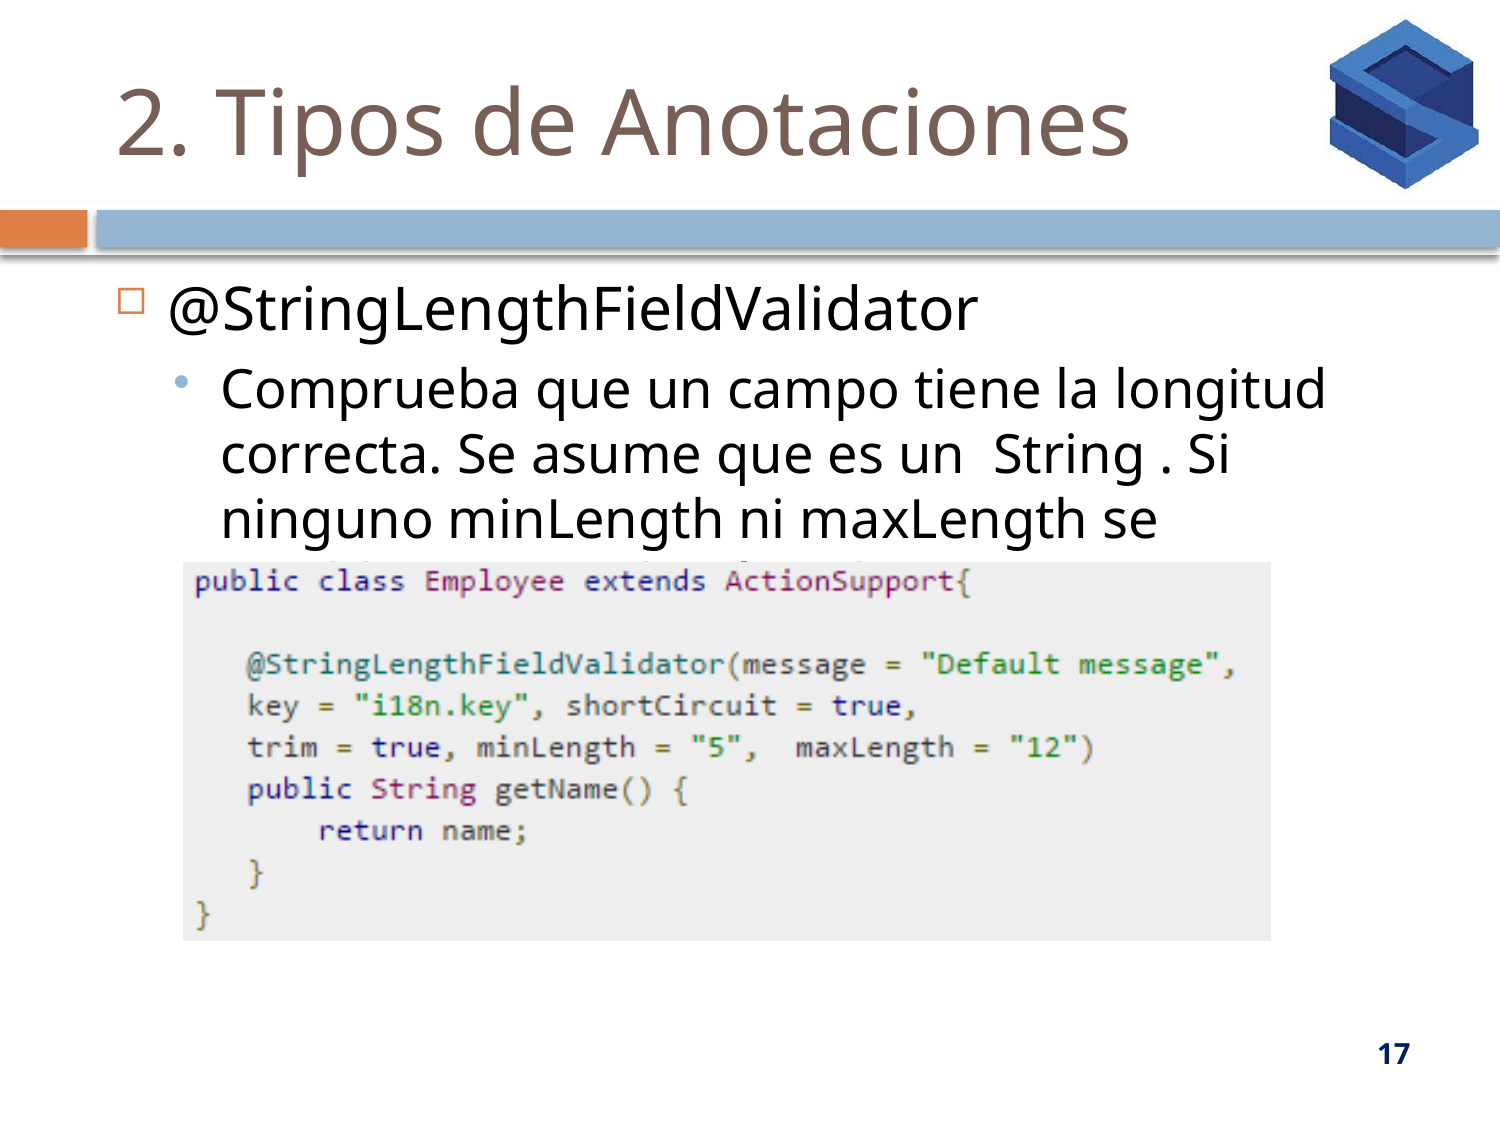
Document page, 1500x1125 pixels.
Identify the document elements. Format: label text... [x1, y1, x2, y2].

list @StringLengthFieldValidator Comprueba que un campo tiene la longitud correcta. Se asume que es un String . Si ninguno minLength ni maxLength se establece, no se hará nada. [100, 262, 1438, 1000]
slide_number 17 [1350, 1034, 1438, 1075]
picture [182, 562, 1271, 941]
picture [1307, 7, 1500, 201]
title 2. Tipos de Anotaciones [100, 37, 1438, 200]
